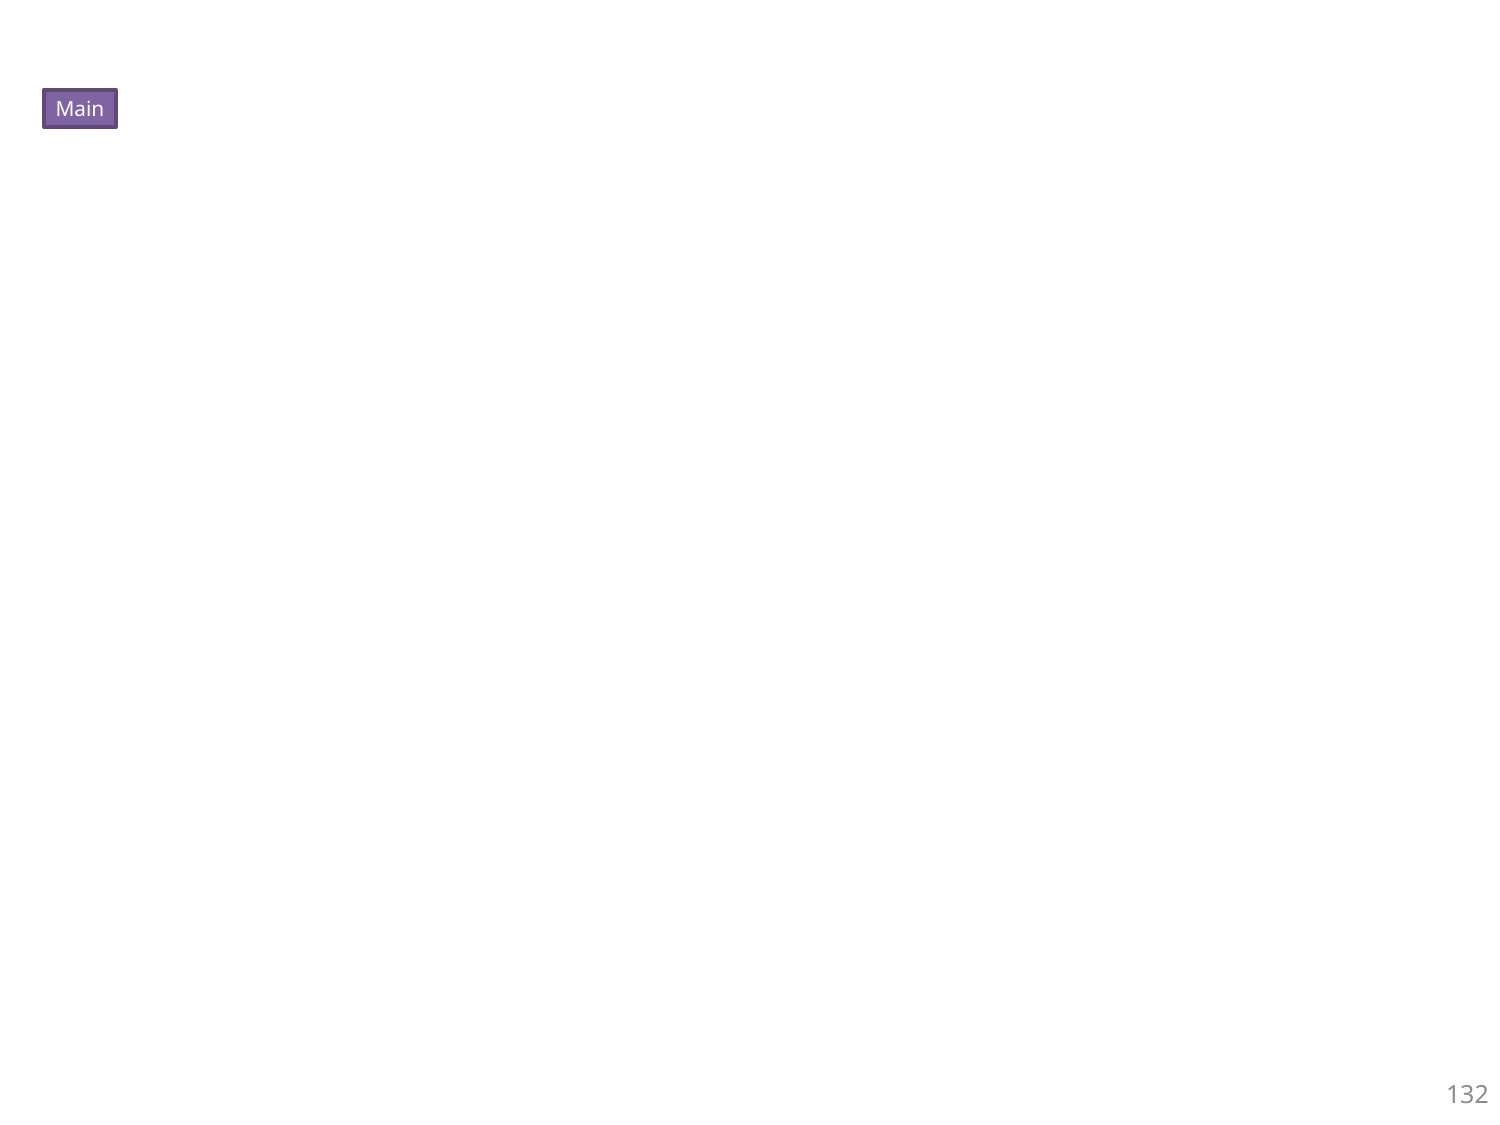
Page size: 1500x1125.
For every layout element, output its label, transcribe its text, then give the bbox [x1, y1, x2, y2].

slide_number 132 [1153, 1065, 1500, 1125]
text_box Main [42, 88, 118, 129]
